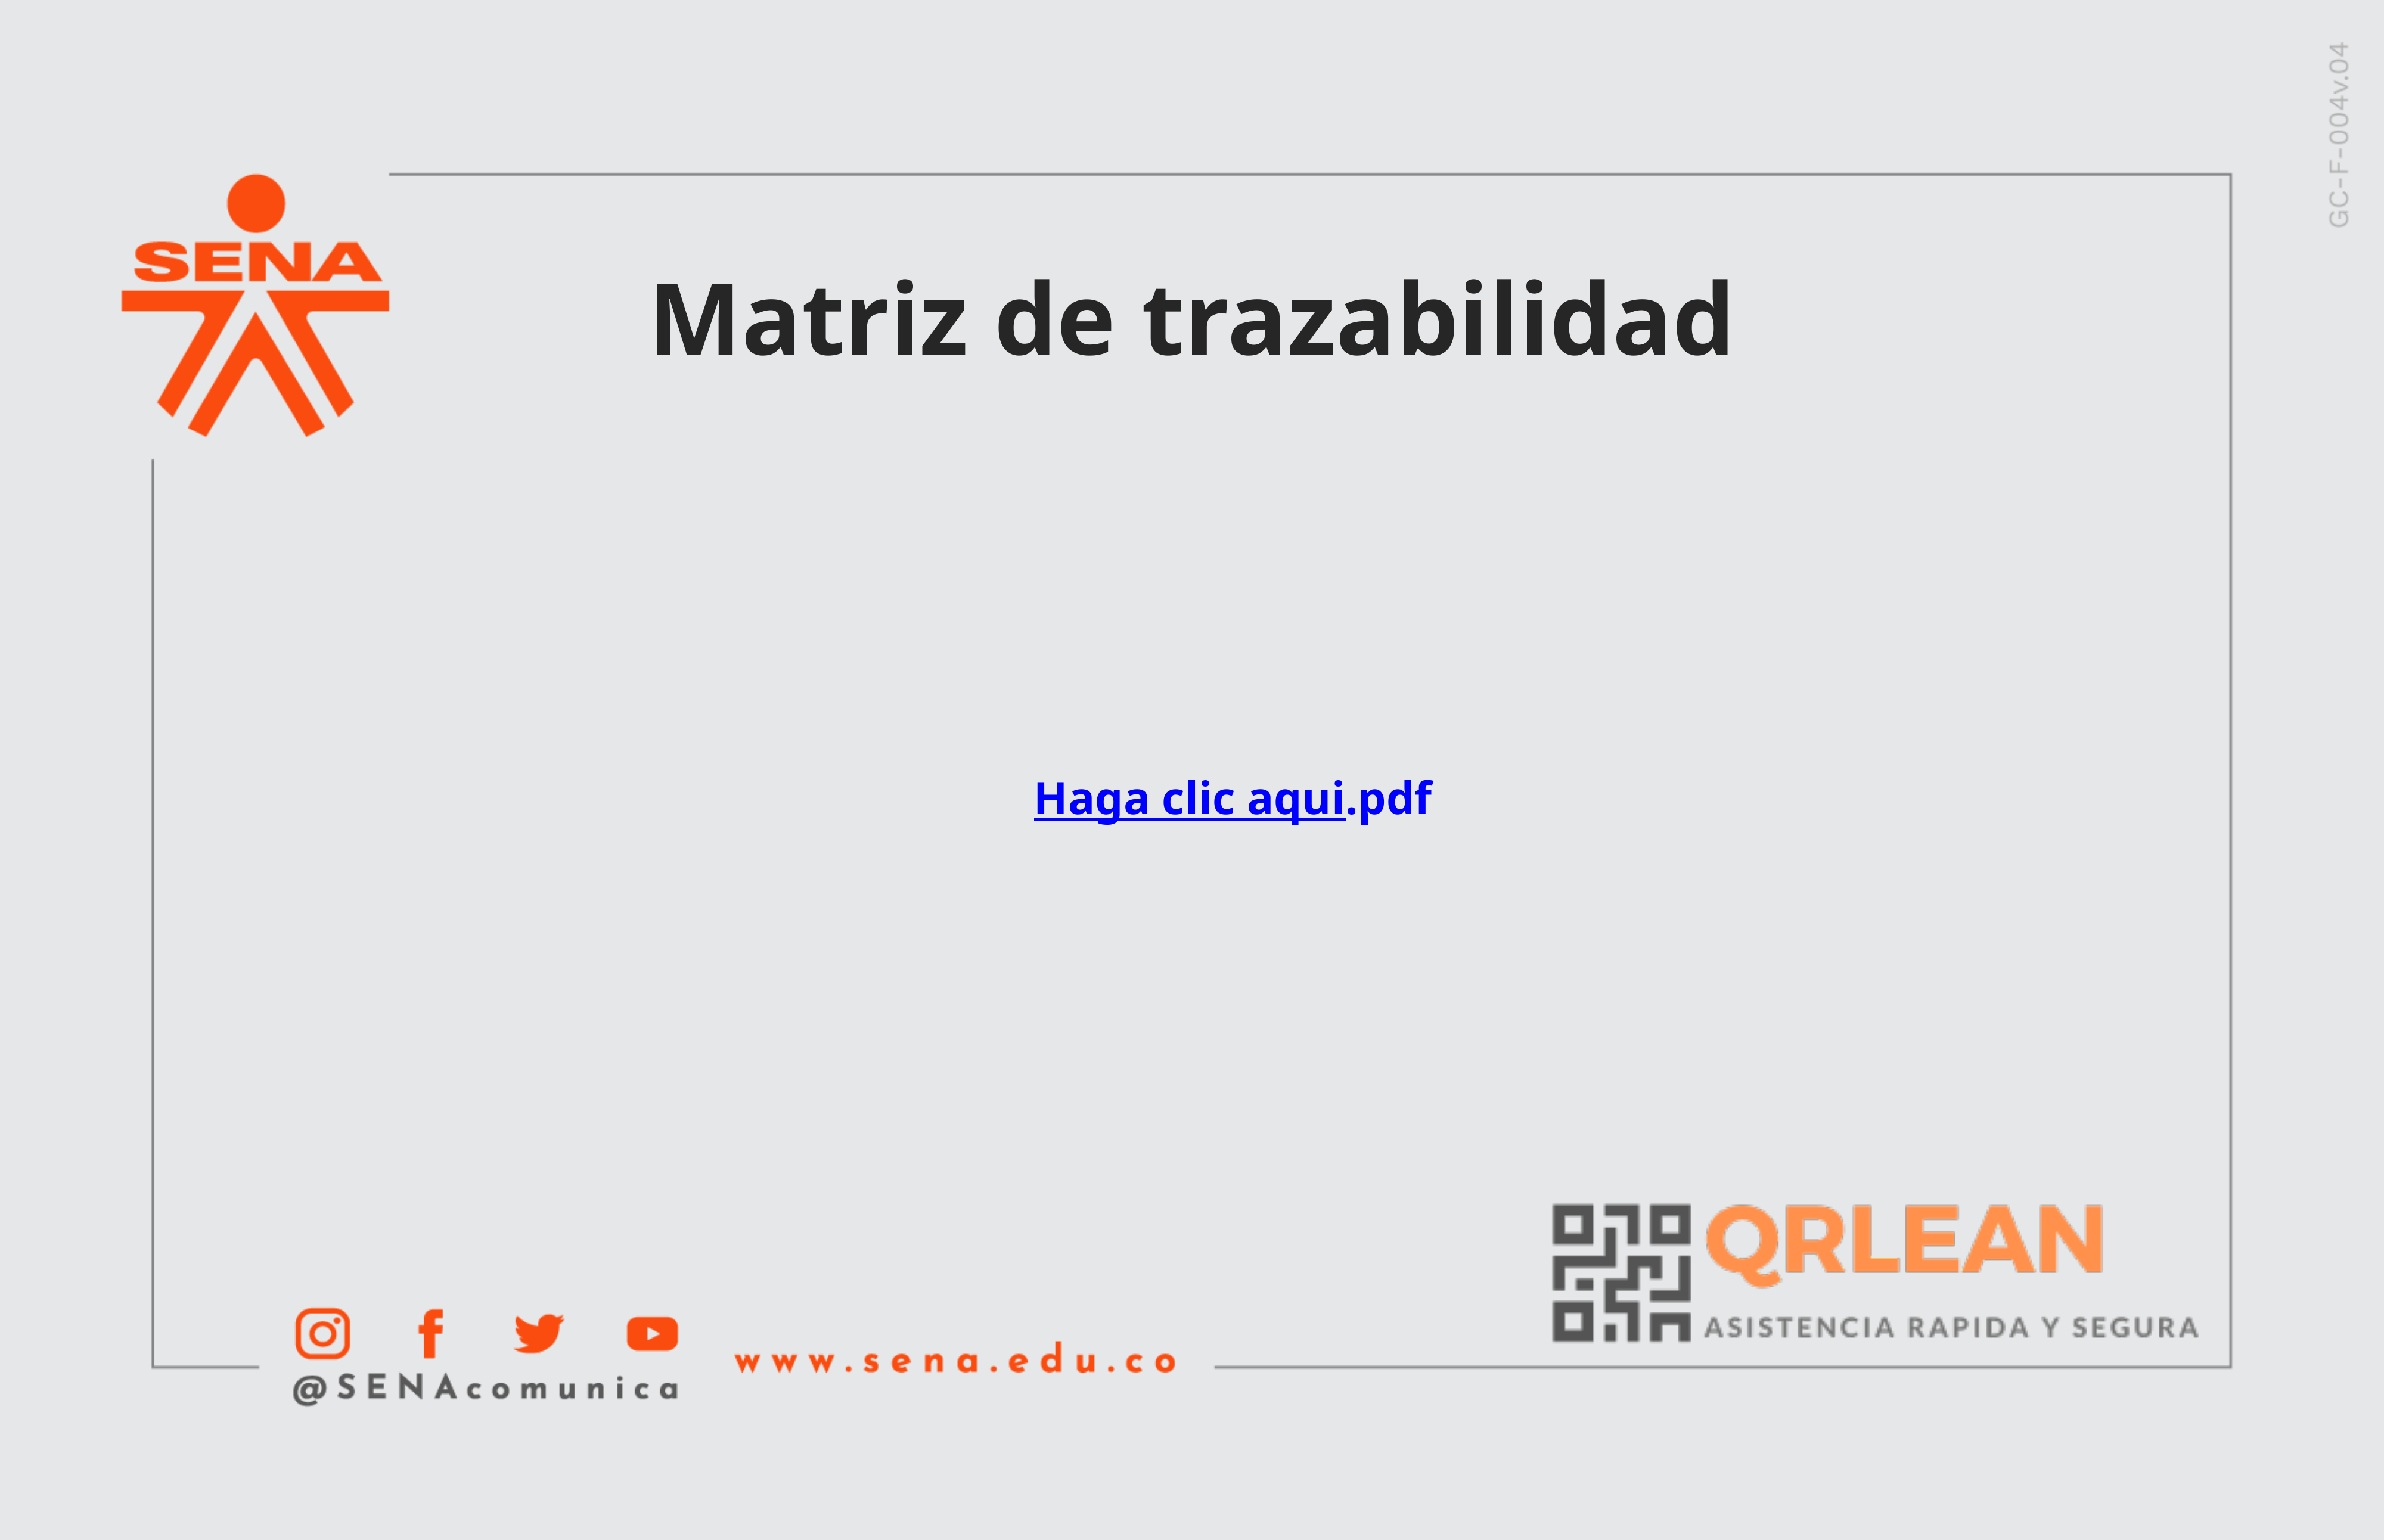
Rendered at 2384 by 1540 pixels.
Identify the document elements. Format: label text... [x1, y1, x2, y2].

picture [0, 0, 2384, 1540]
text_box Matriz de trazabilidad [220, 249, 2163, 382]
text_box Haga clic aqui.pdf [820, 762, 1647, 837]
